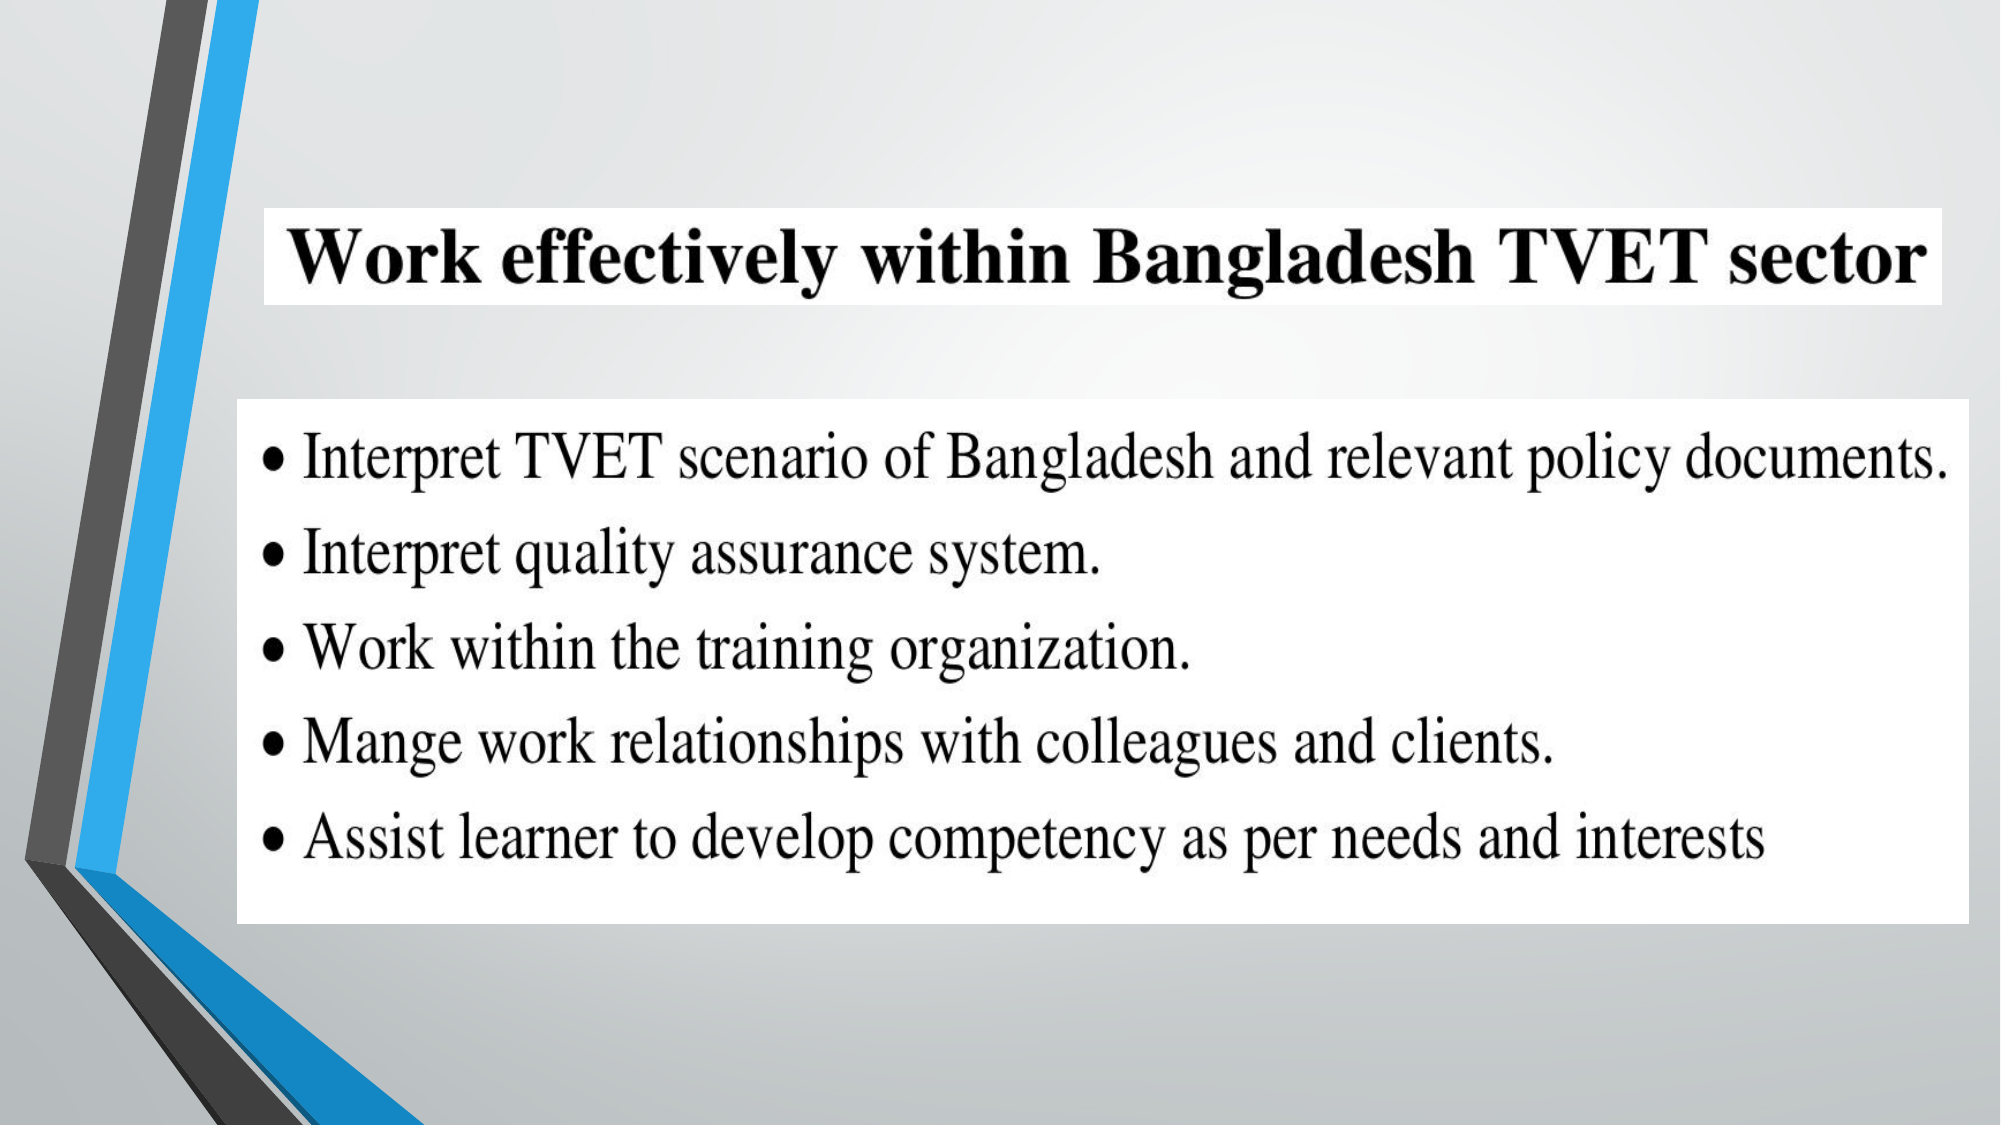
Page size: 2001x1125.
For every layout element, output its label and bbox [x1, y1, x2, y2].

picture [263, 208, 1943, 305]
picture [236, 399, 1970, 924]
